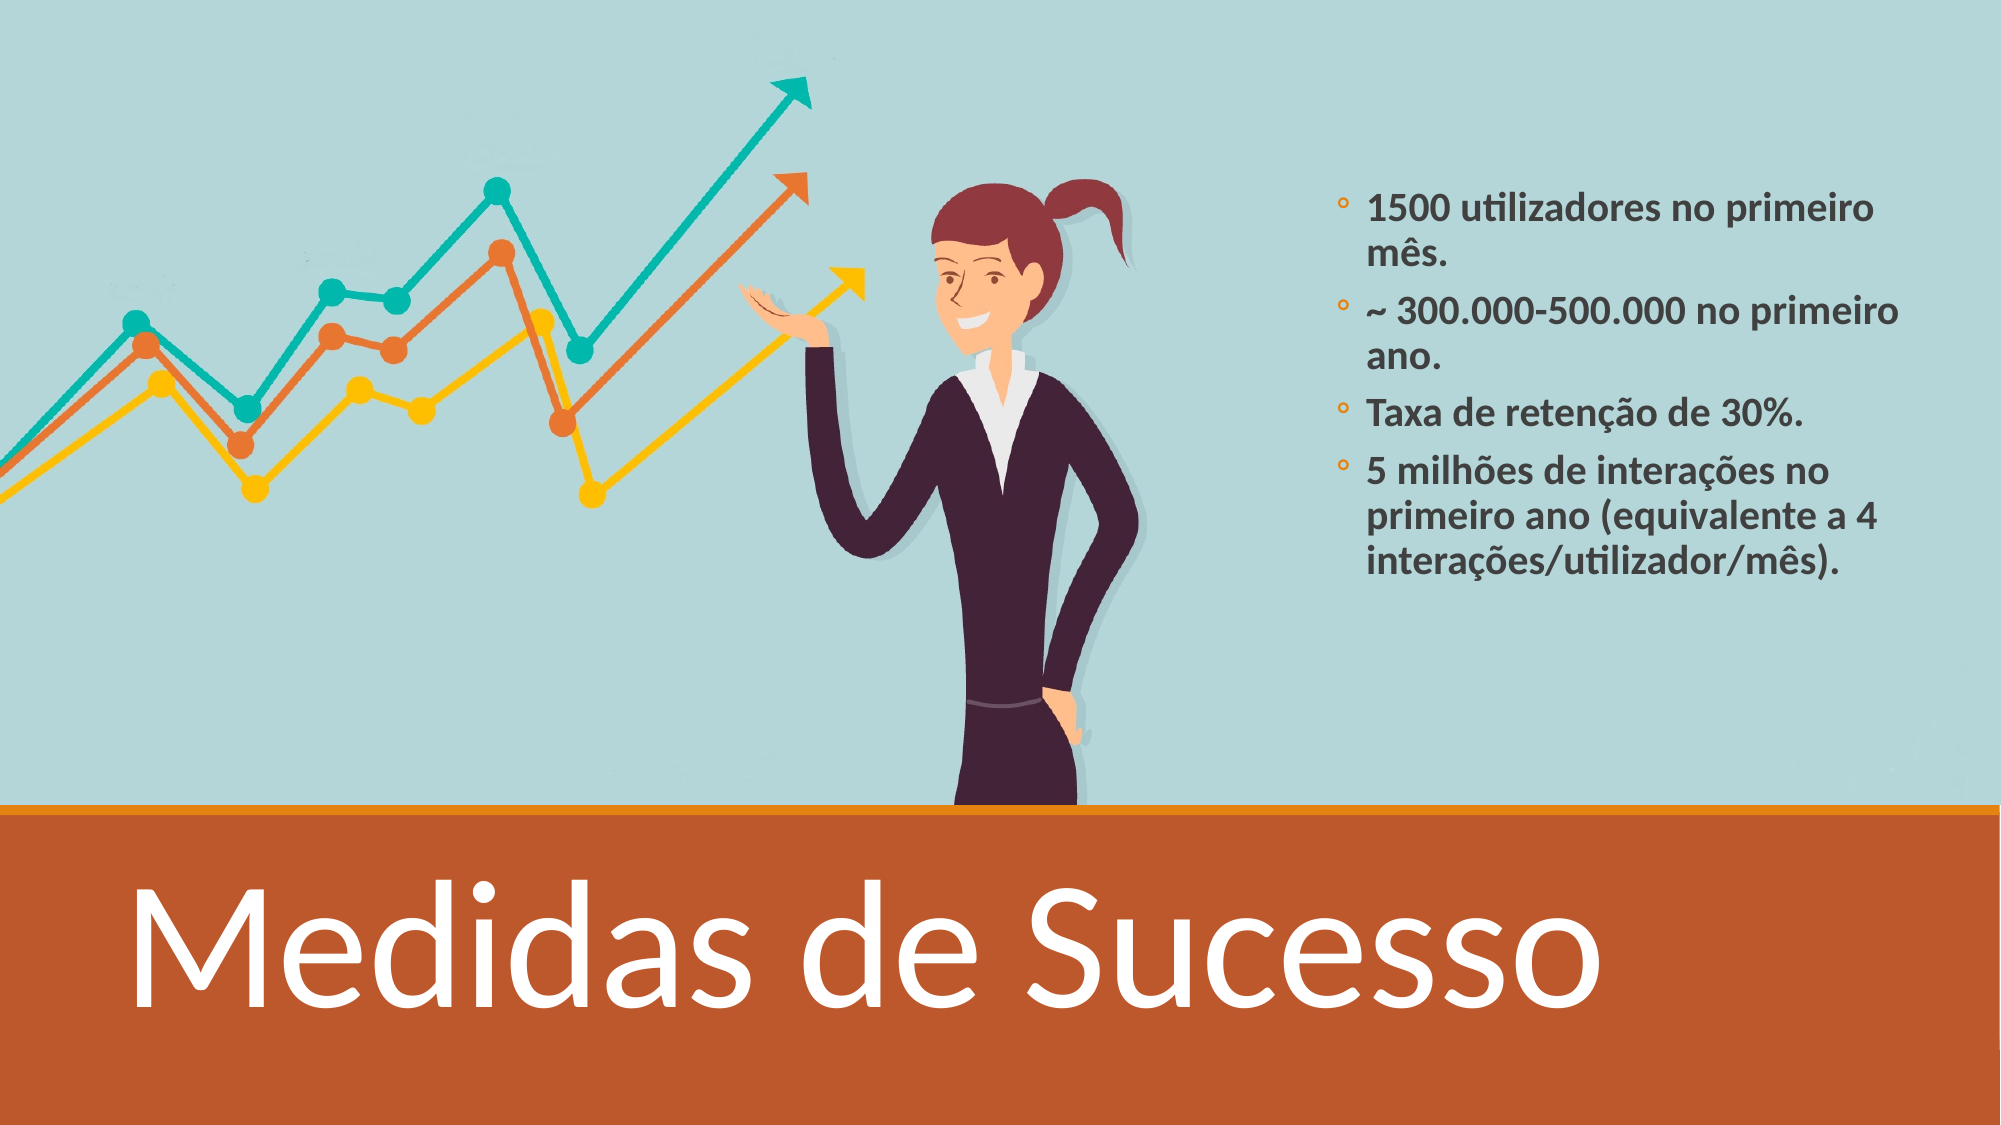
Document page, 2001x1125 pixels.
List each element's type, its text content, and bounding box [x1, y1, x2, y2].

picture [0, 0, 2001, 805]
text_box [0, 816, 2000, 1125]
title Medidas de Sucesso [107, 917, 1758, 1053]
